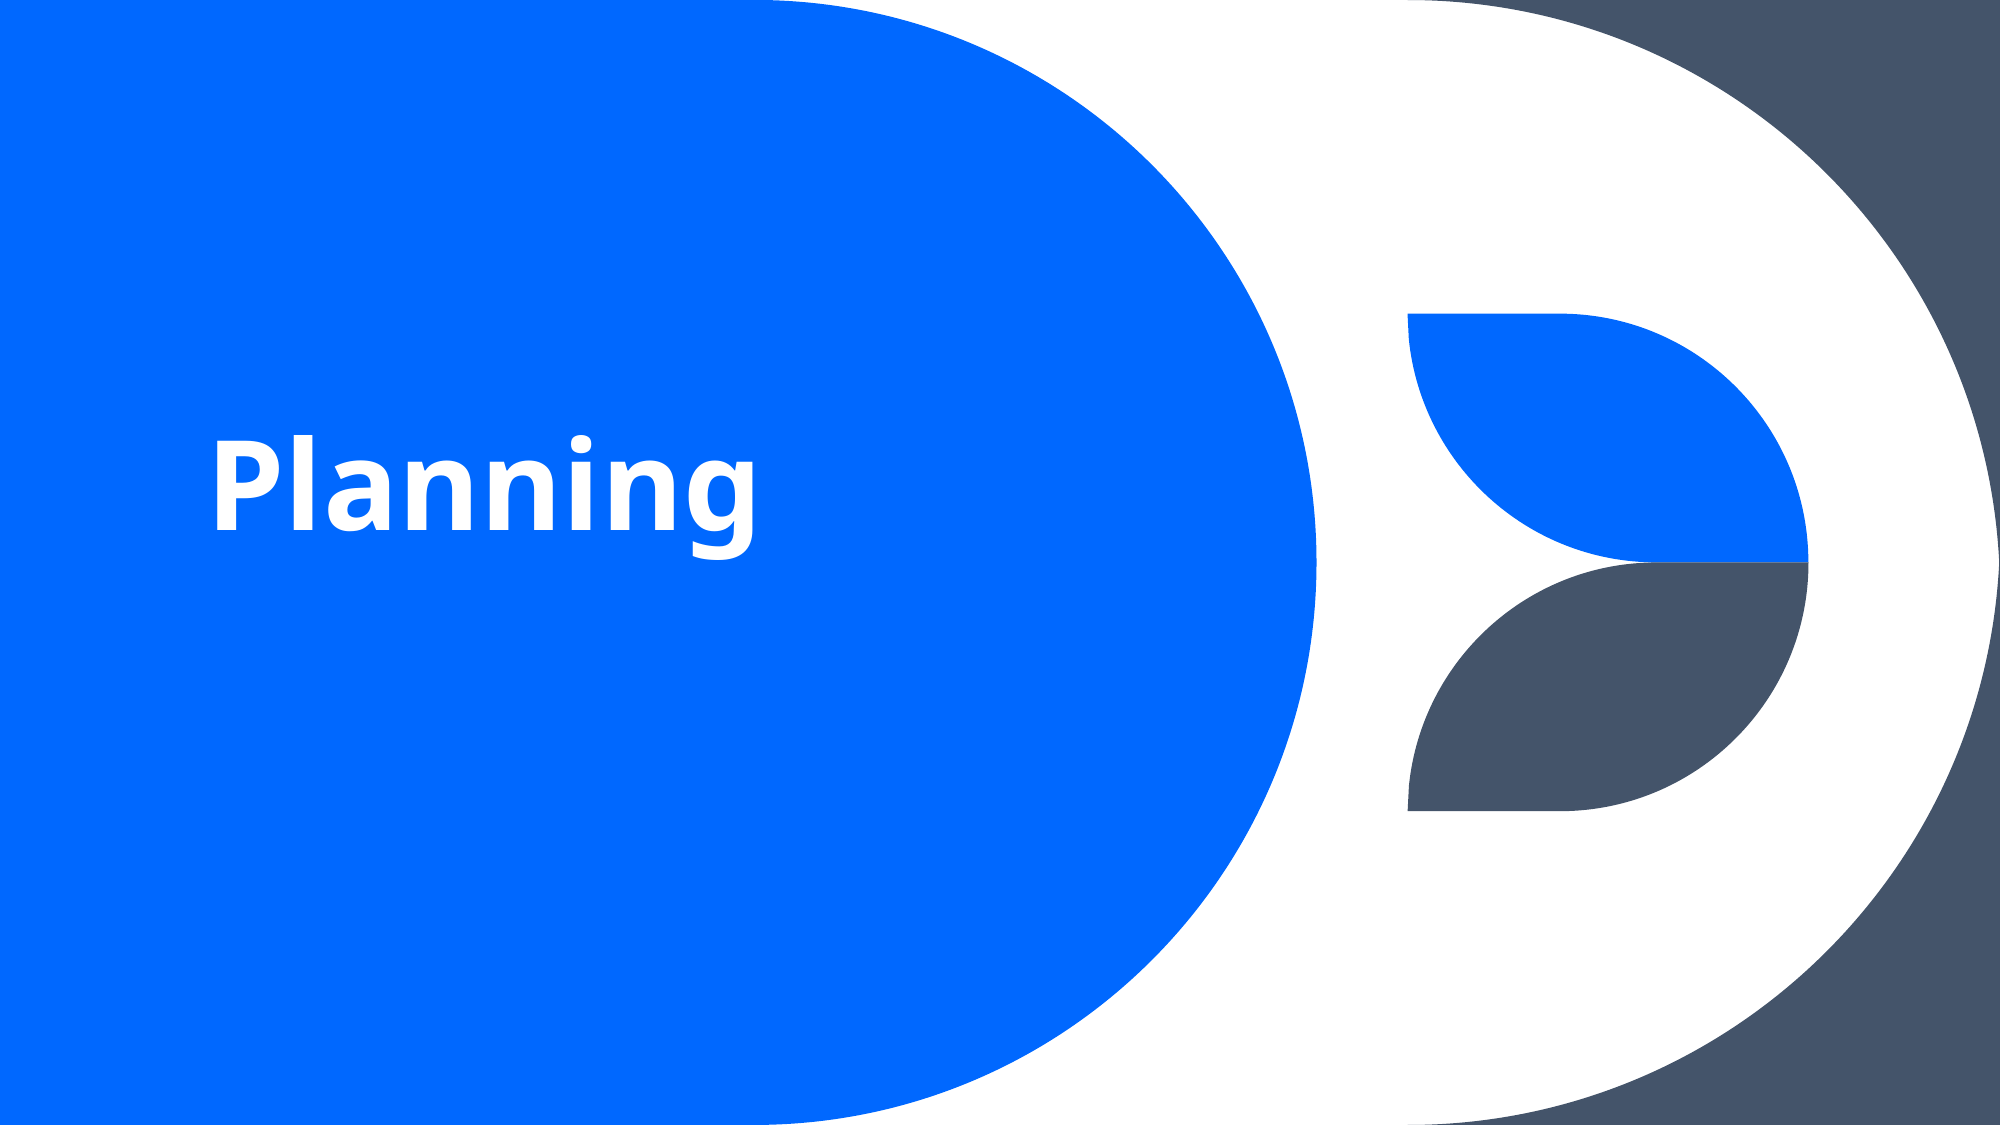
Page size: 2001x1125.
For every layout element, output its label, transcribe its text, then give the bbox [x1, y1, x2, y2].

title Planning [191, 29, 1217, 566]
